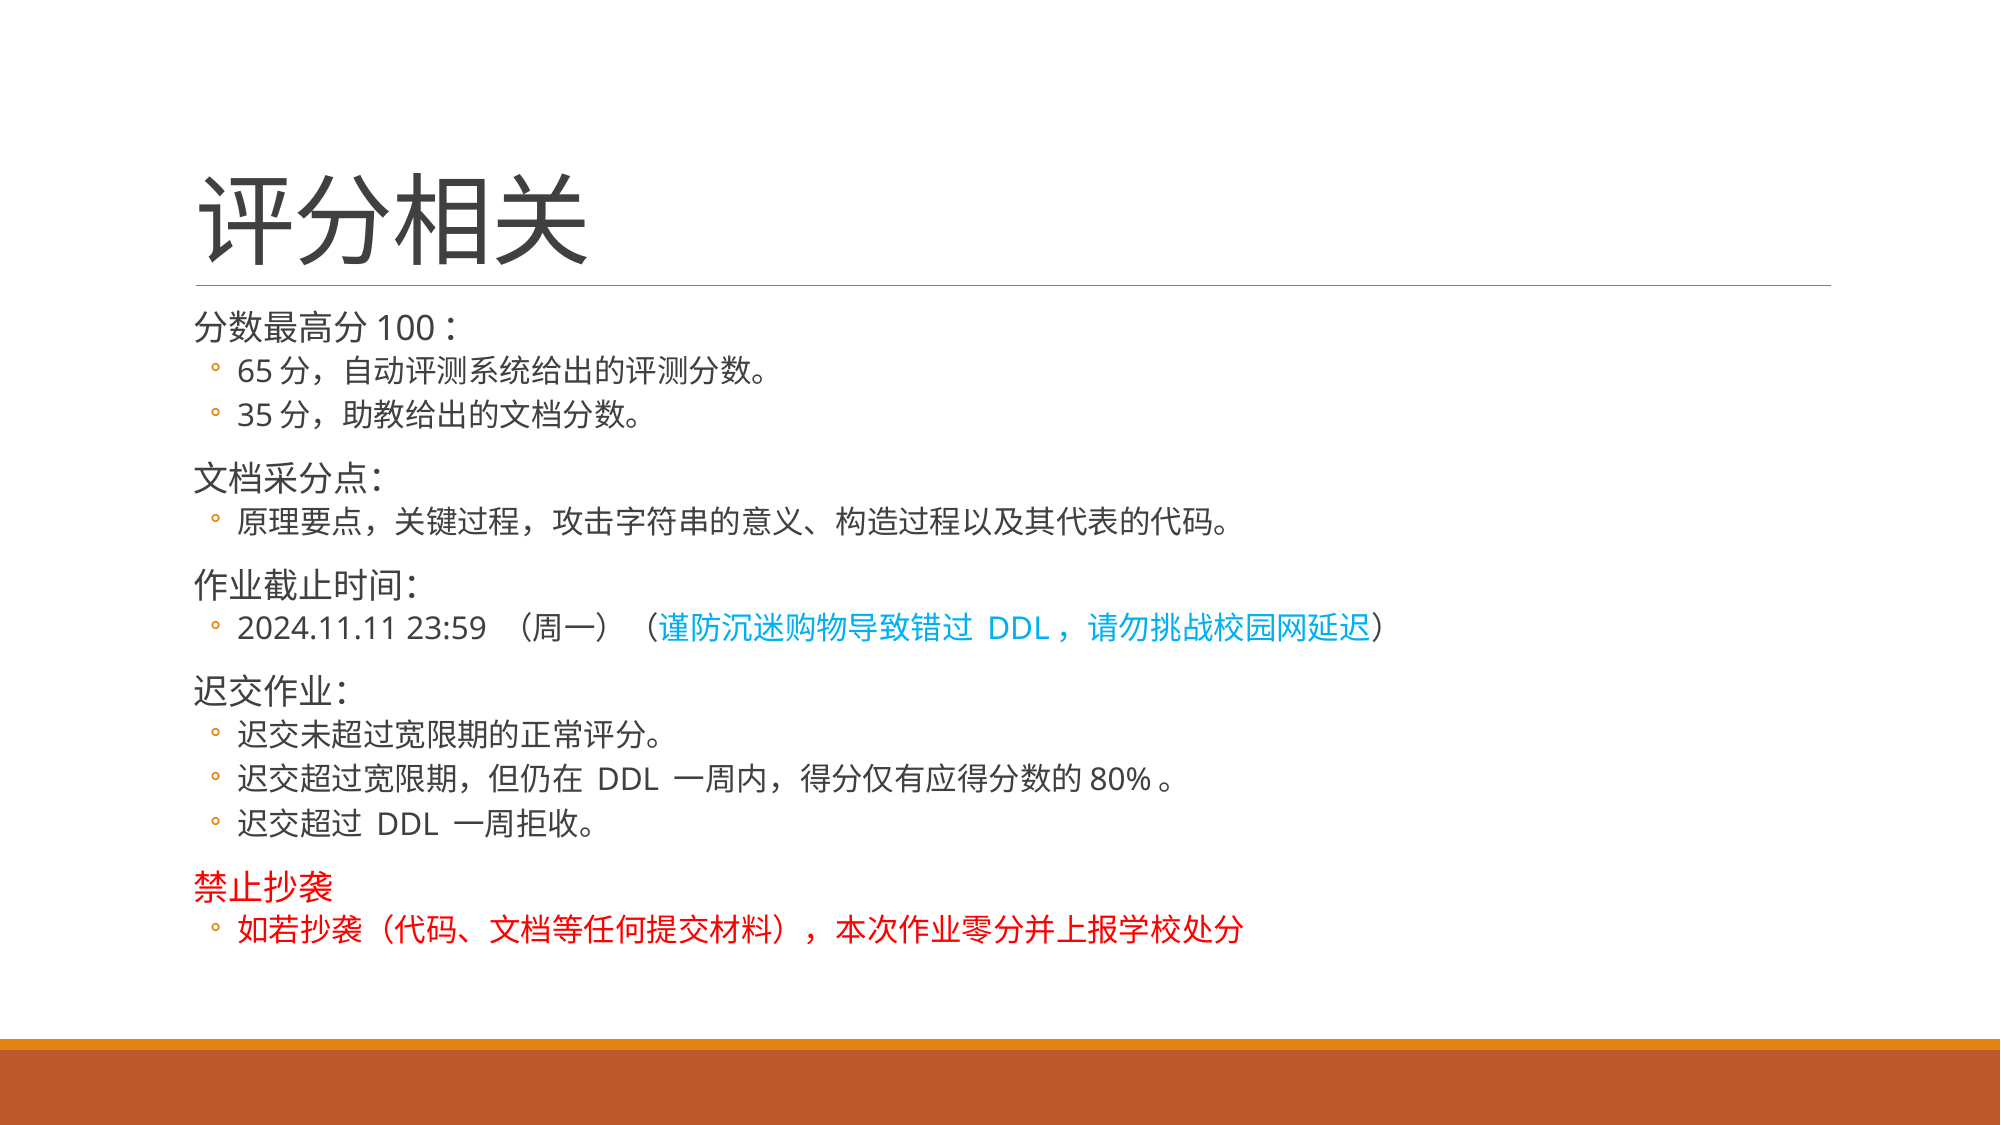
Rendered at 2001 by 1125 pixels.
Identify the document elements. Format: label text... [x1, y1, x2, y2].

title 评分相关 [180, 47, 1830, 285]
list 分数最高分100： 65分，自动评测系统给出的评测分数。 35分，助教给出的文档分数。 文档采分点： 原理要点，关键过程，攻击字符串的意义、构造过程以及其代表的代码。 作业截止时间： 2024.11.11 23:59 （周一）（谨防沉迷购物导致错过 DDL，请勿挑战校园网延迟） 迟交作业： 迟交未超过宽限期的正常评分。 迟交超过宽限期，但仍在 DDL 一周内，得分仅有应得分数的80%。 迟交超过 DDL 一周拒收。 禁止抄袭 如若抄袭（代码、文档等任何提交材料），本次作业零分并上报学校处分 [180, 302, 1830, 963]
